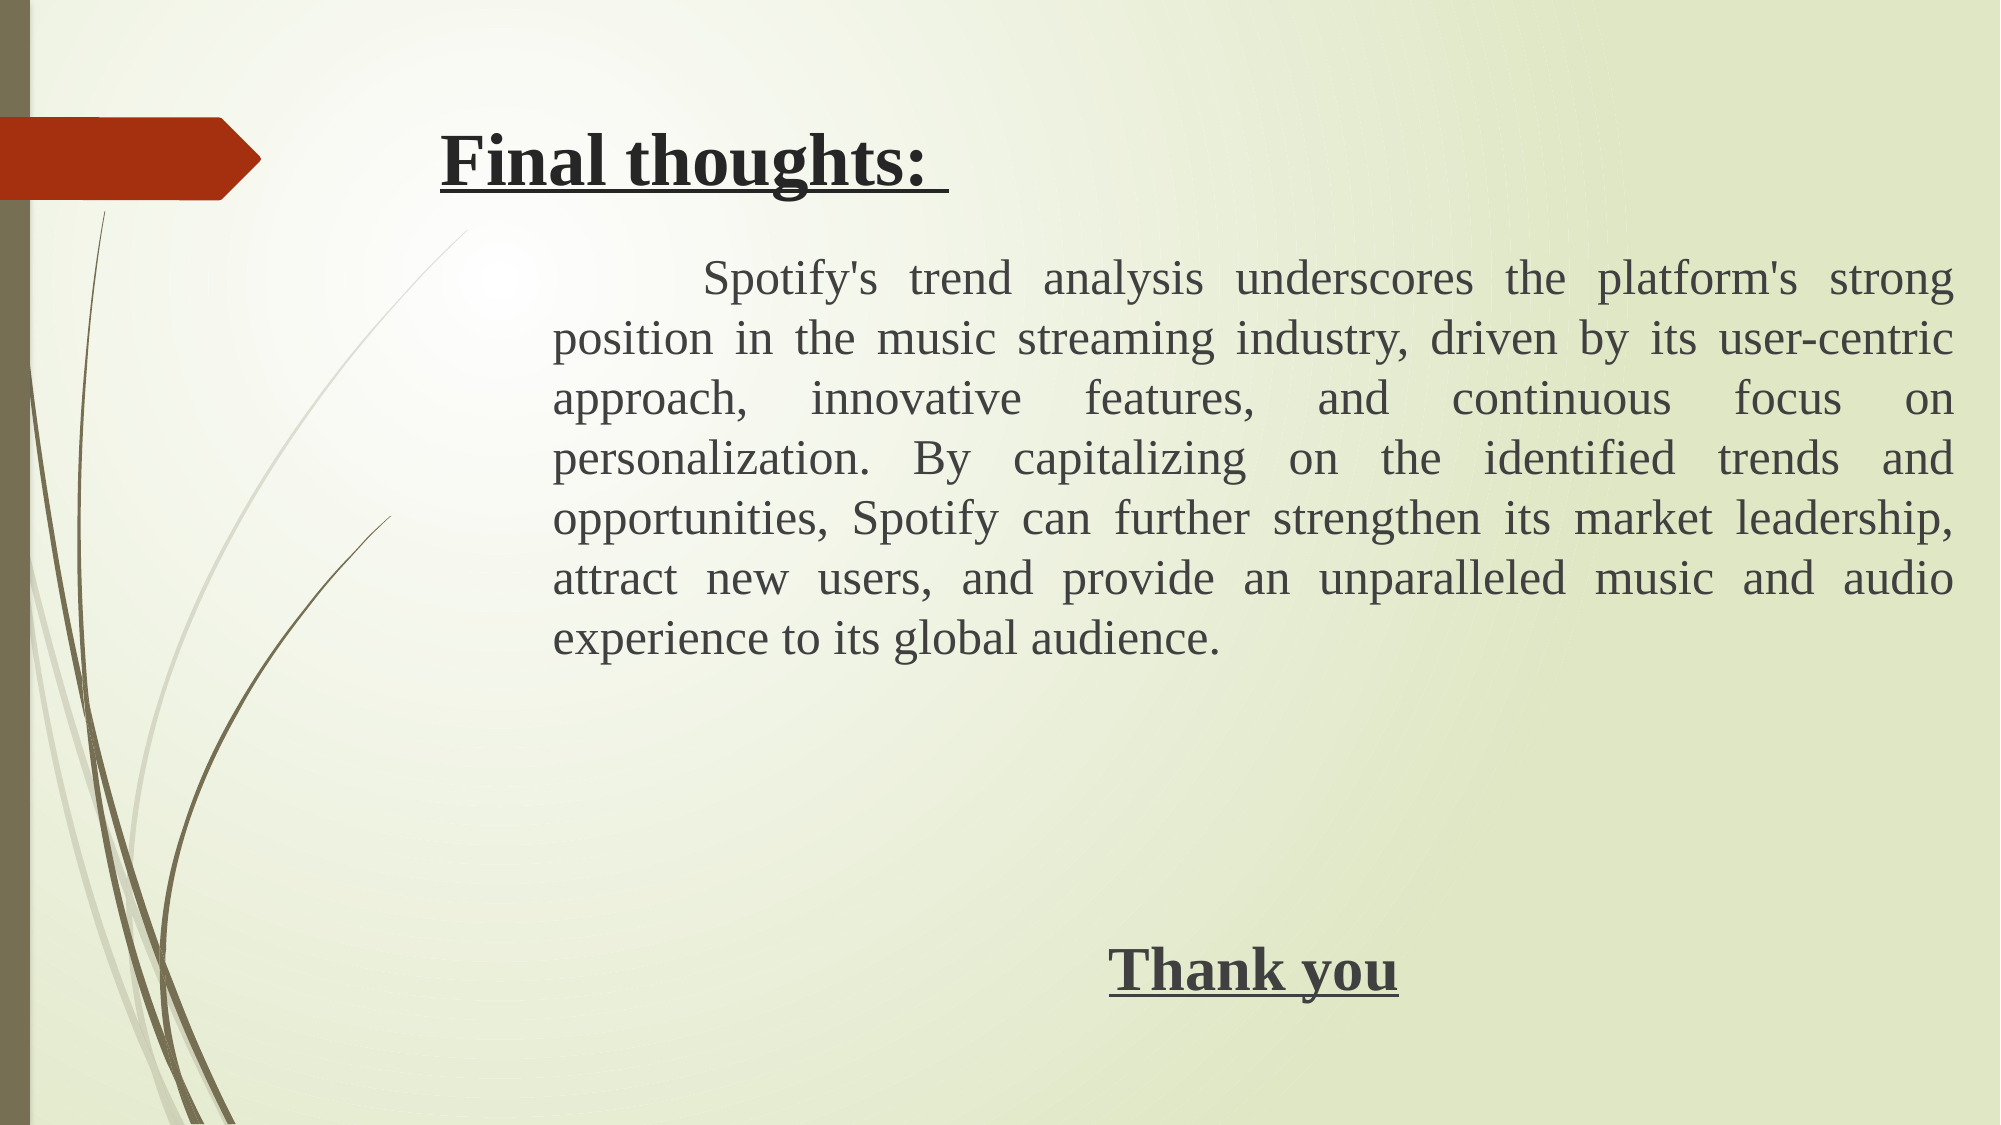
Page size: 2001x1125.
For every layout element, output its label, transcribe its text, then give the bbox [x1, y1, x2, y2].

title Final thoughts: [425, 102, 1888, 313]
list Spotify's trend analysis underscores the platform's strong position in the music streaming industry, driven by its user-centric approach, innovative features, and continuous focus on personalization. By capitalizing on the identified trends and opportunities, Spotify can further strengthen its market leadership, attract new users, and provide an unparalleled music and audio experience to its global audience. Thank you [537, 236, 1971, 1082]
